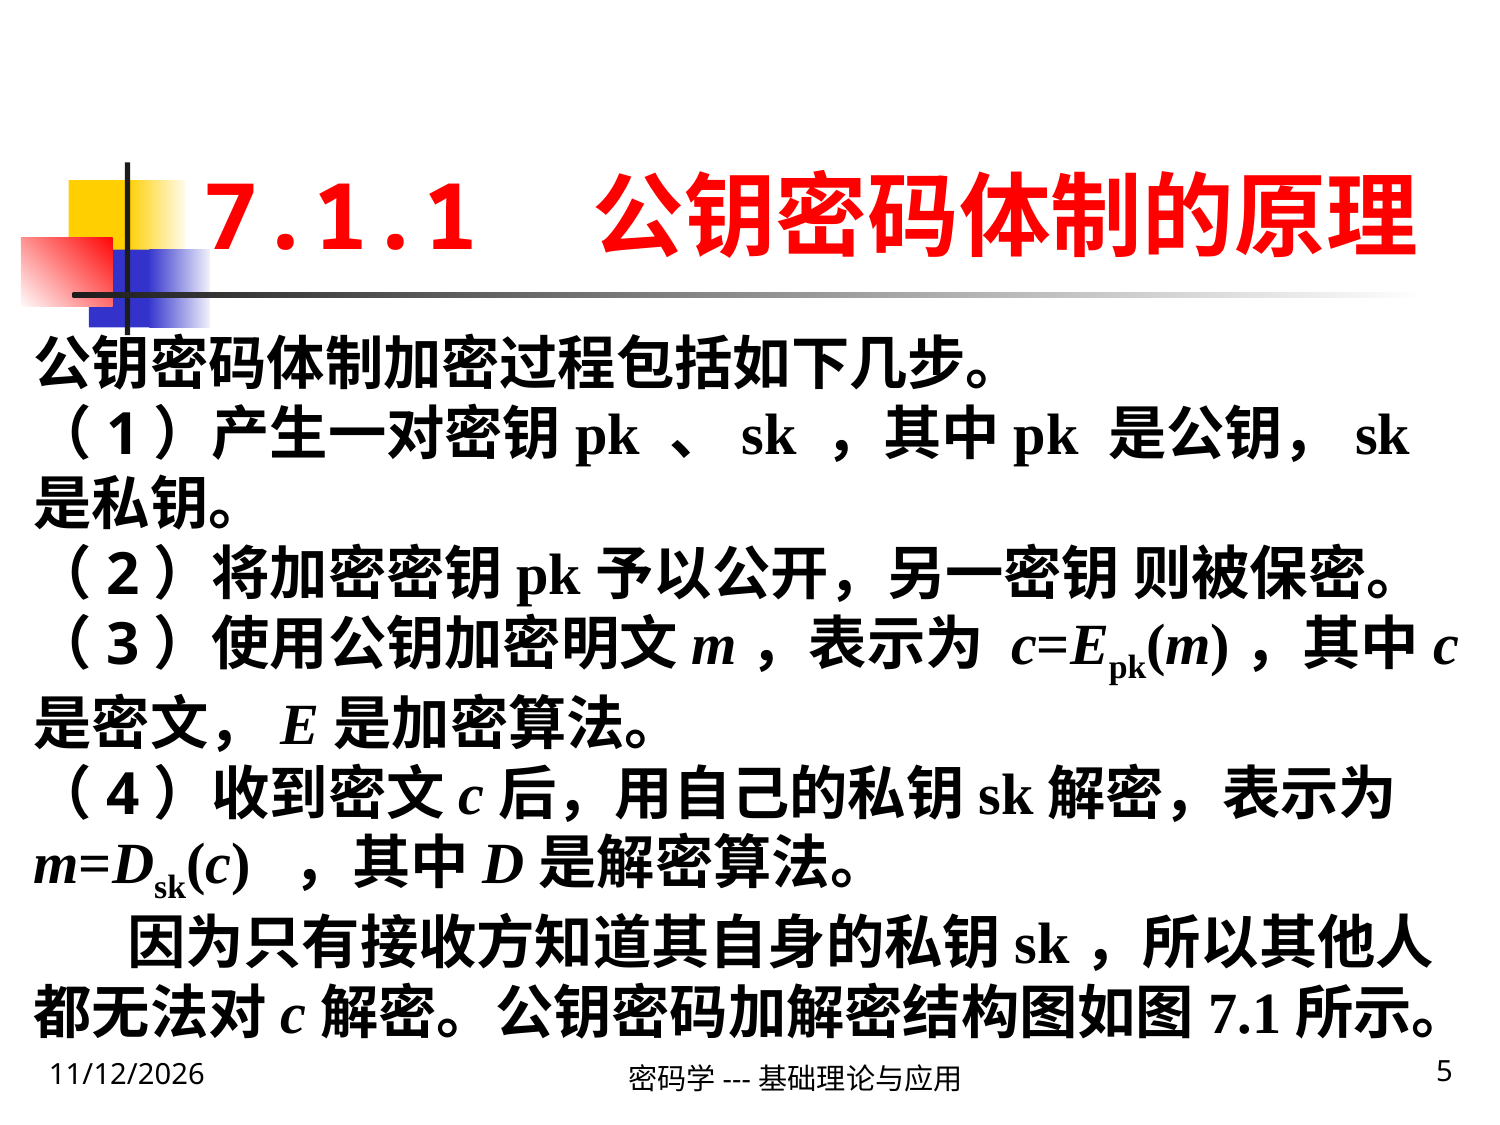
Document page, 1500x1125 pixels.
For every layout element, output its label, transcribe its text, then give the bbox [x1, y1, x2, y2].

text_box 公钥密码体制加密过程包括如下几步。 （1）产生一对密钥pk 、sk ，其中pk 是公钥，sk 是私钥。 （2）将加密密钥pk予以公开，另一密钥 则被保密。 （3）使用公钥加密明文m，表示为 c=Epk(m)，其中c是密文，E是加密算法。 （4）收到密文c后，用自己的私钥sk解密，表示为m=Dsk(c) ，其中D是解密算法。 因为只有接收方知道其自身的私钥sk，所以其他人都无法对c解密。公钥密码加解密结构图如图7.1所示。 [19, 318, 1484, 1123]
title 7.1.1 公钥密码体制的原理 [188, 35, 1468, 275]
